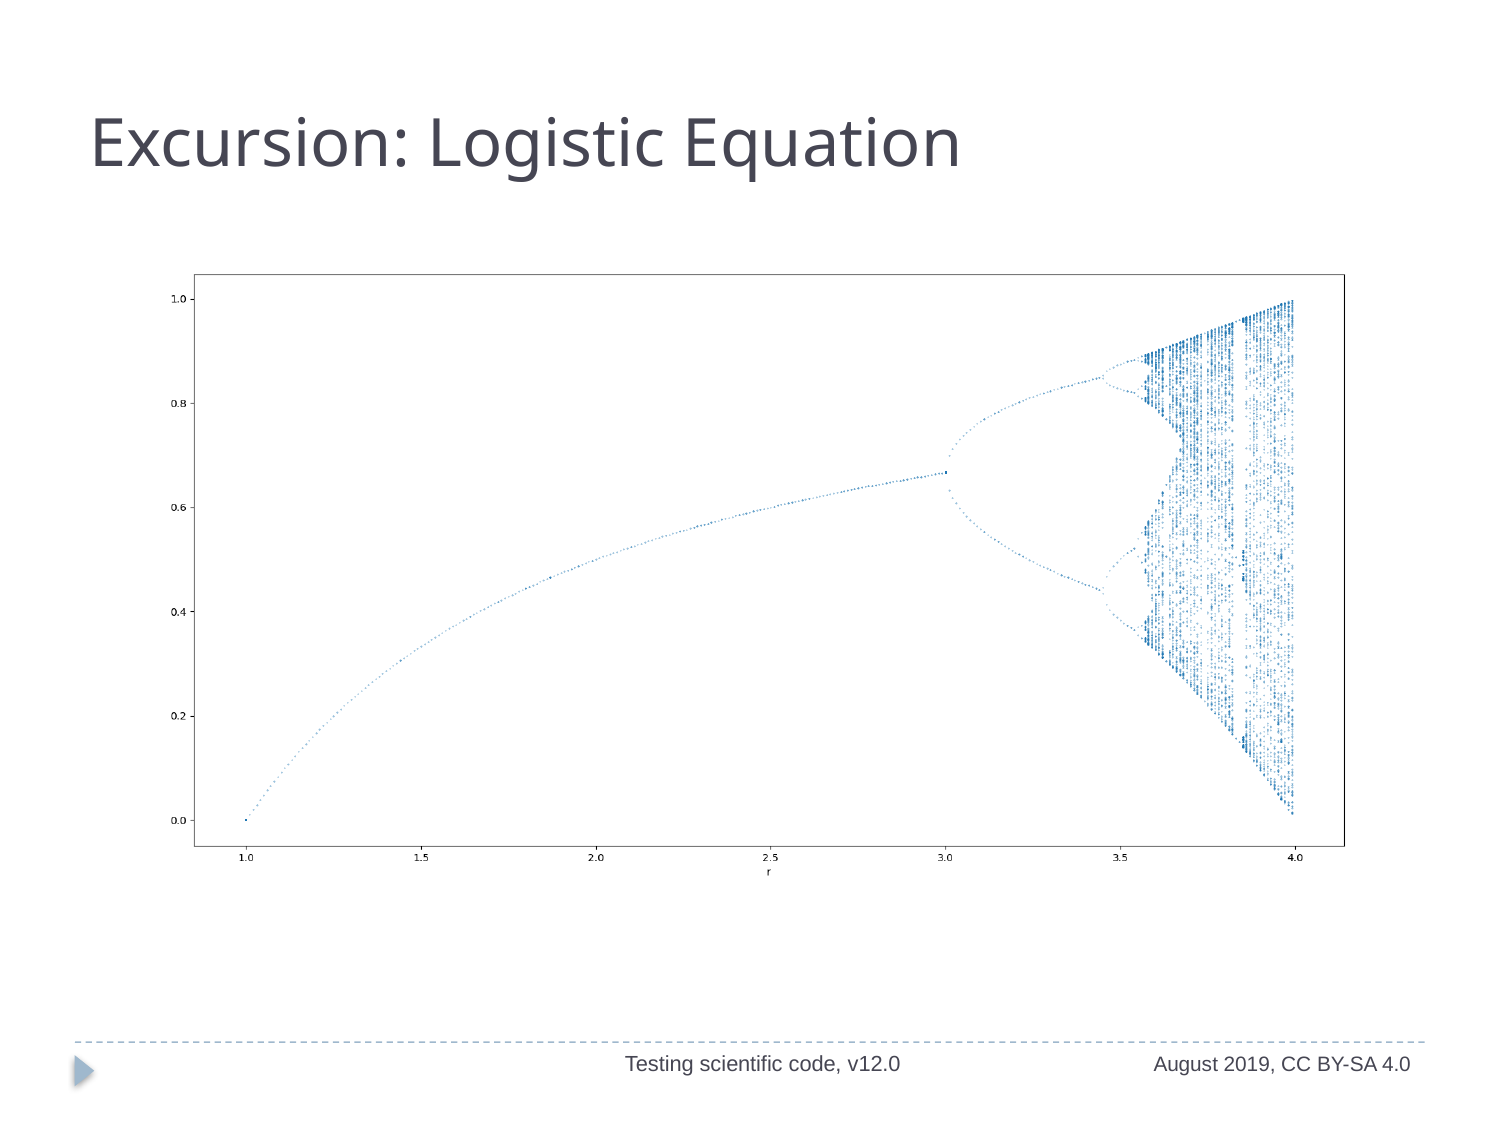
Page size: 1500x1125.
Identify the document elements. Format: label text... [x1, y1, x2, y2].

picture [8, 185, 1492, 928]
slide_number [1051, 1042, 1426, 1103]
title Excursion: Logistic Equation [75, 24, 1425, 185]
footer Testing scientific code, v12.0 [475, 1042, 1051, 1103]
